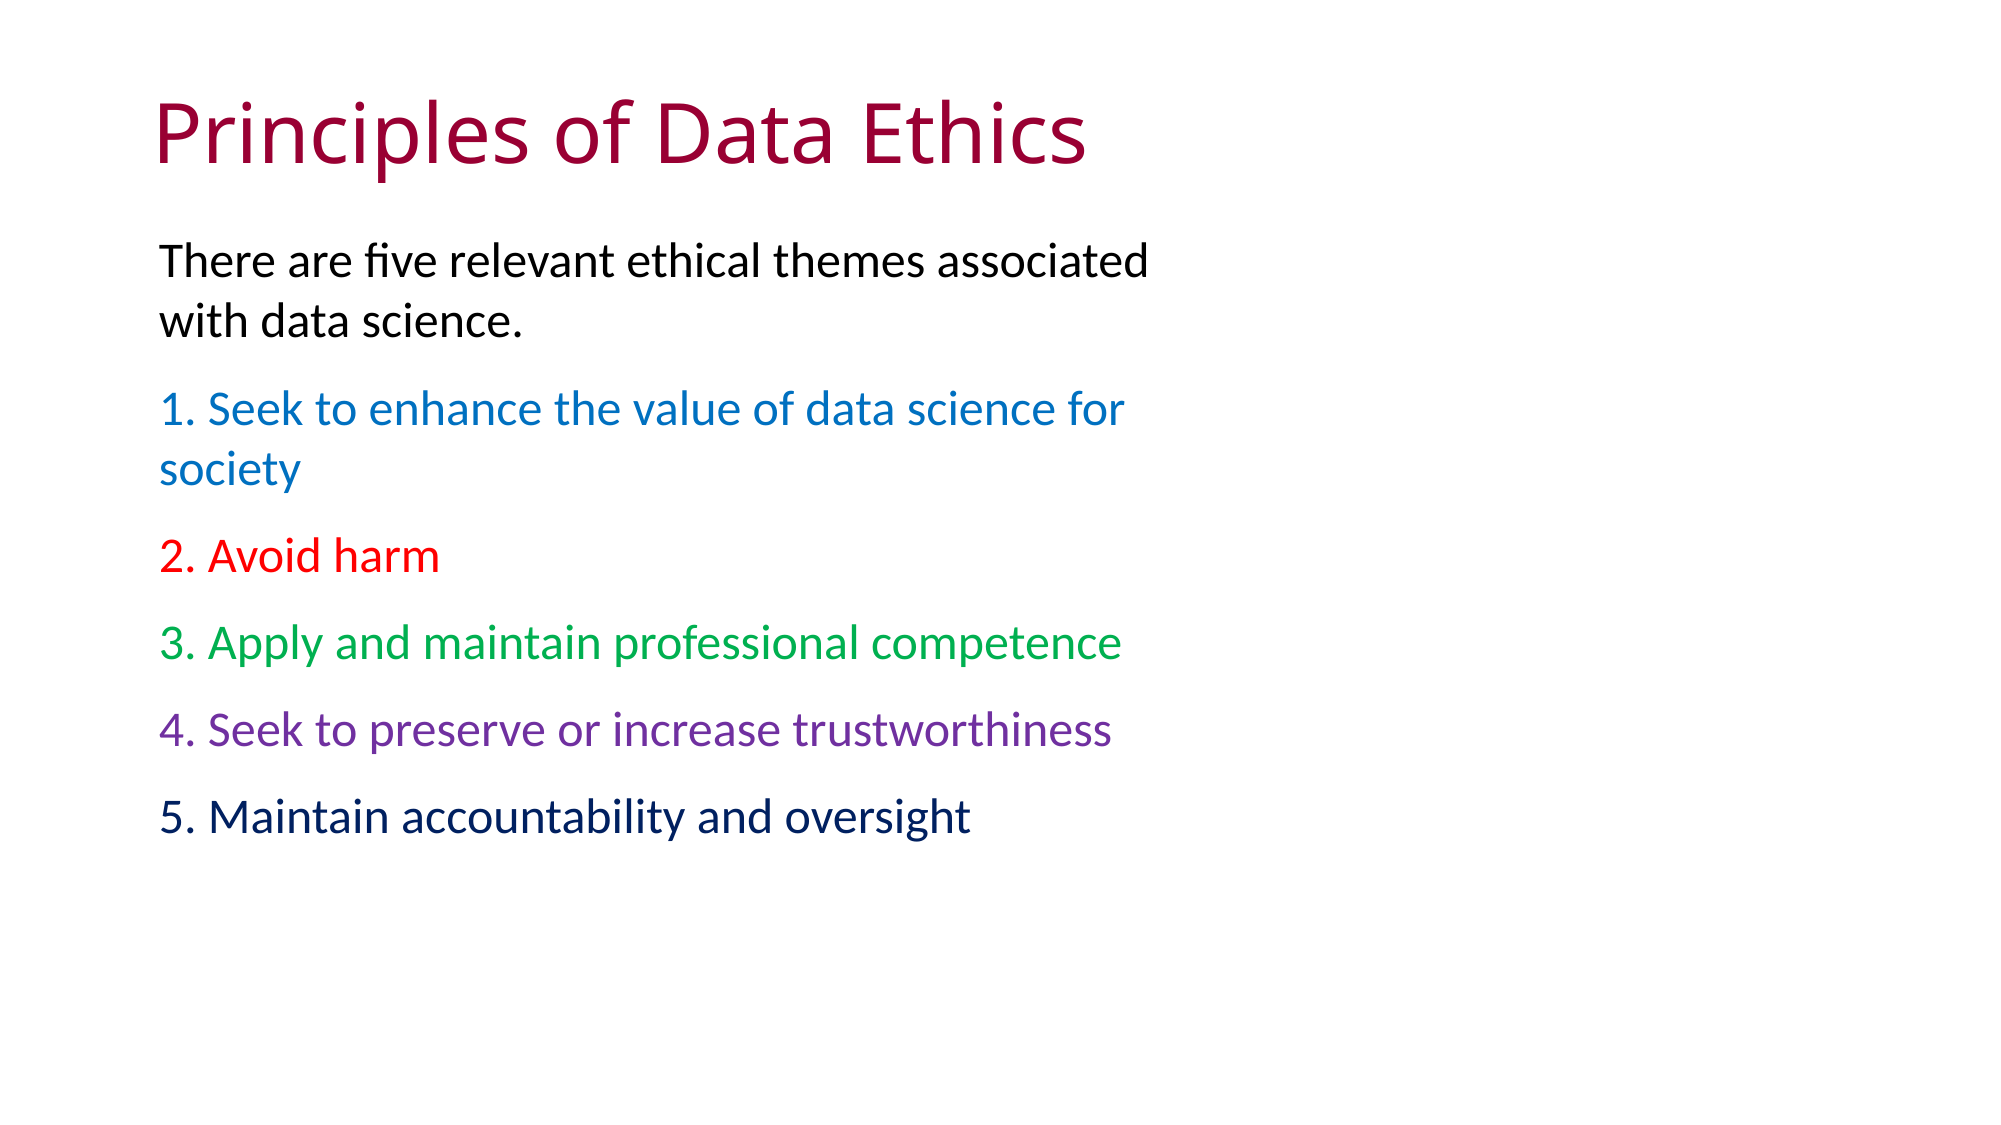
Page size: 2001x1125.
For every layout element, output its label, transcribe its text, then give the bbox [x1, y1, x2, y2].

text_box 3. Apply and maintain professional competence [144, 602, 1176, 678]
text_box 1. Seek to enhance the value of data science for society [144, 367, 1176, 503]
title Principles of Data Ethics [137, 27, 1135, 246]
text_box There are five relevant ethical themes associated with data science. [144, 220, 1176, 356]
text_box 2. Avoid harm [144, 515, 1176, 591]
text_box 5. Maintain accountability and oversight [144, 776, 1176, 851]
text_box 4. Seek to preserve or increase trustworthiness [144, 689, 1176, 764]
